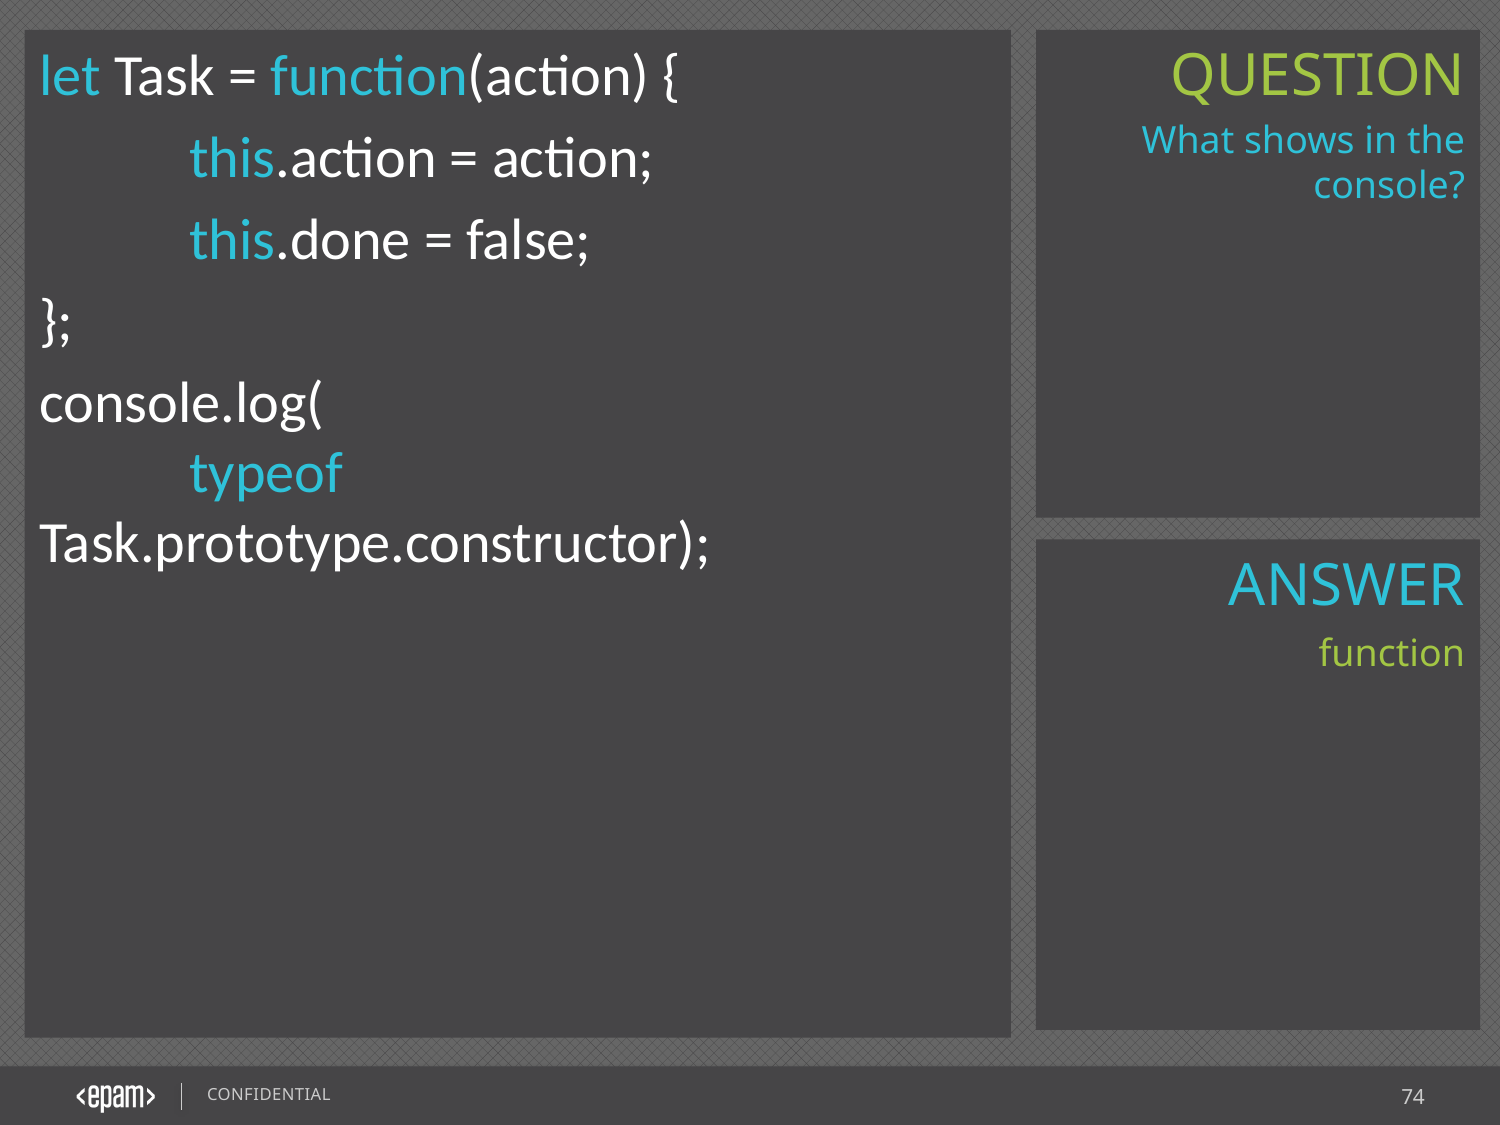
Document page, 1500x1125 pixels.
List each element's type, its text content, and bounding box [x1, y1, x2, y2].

list let Task = function(action) { this.action = action; this.done = false; }; console.log( typeof Task.prototype.constructor); [24, 29, 1011, 1038]
list What shows in the console? [1035, 108, 1481, 518]
picture [76, 1085, 155, 1113]
list function [1035, 621, 1481, 1030]
